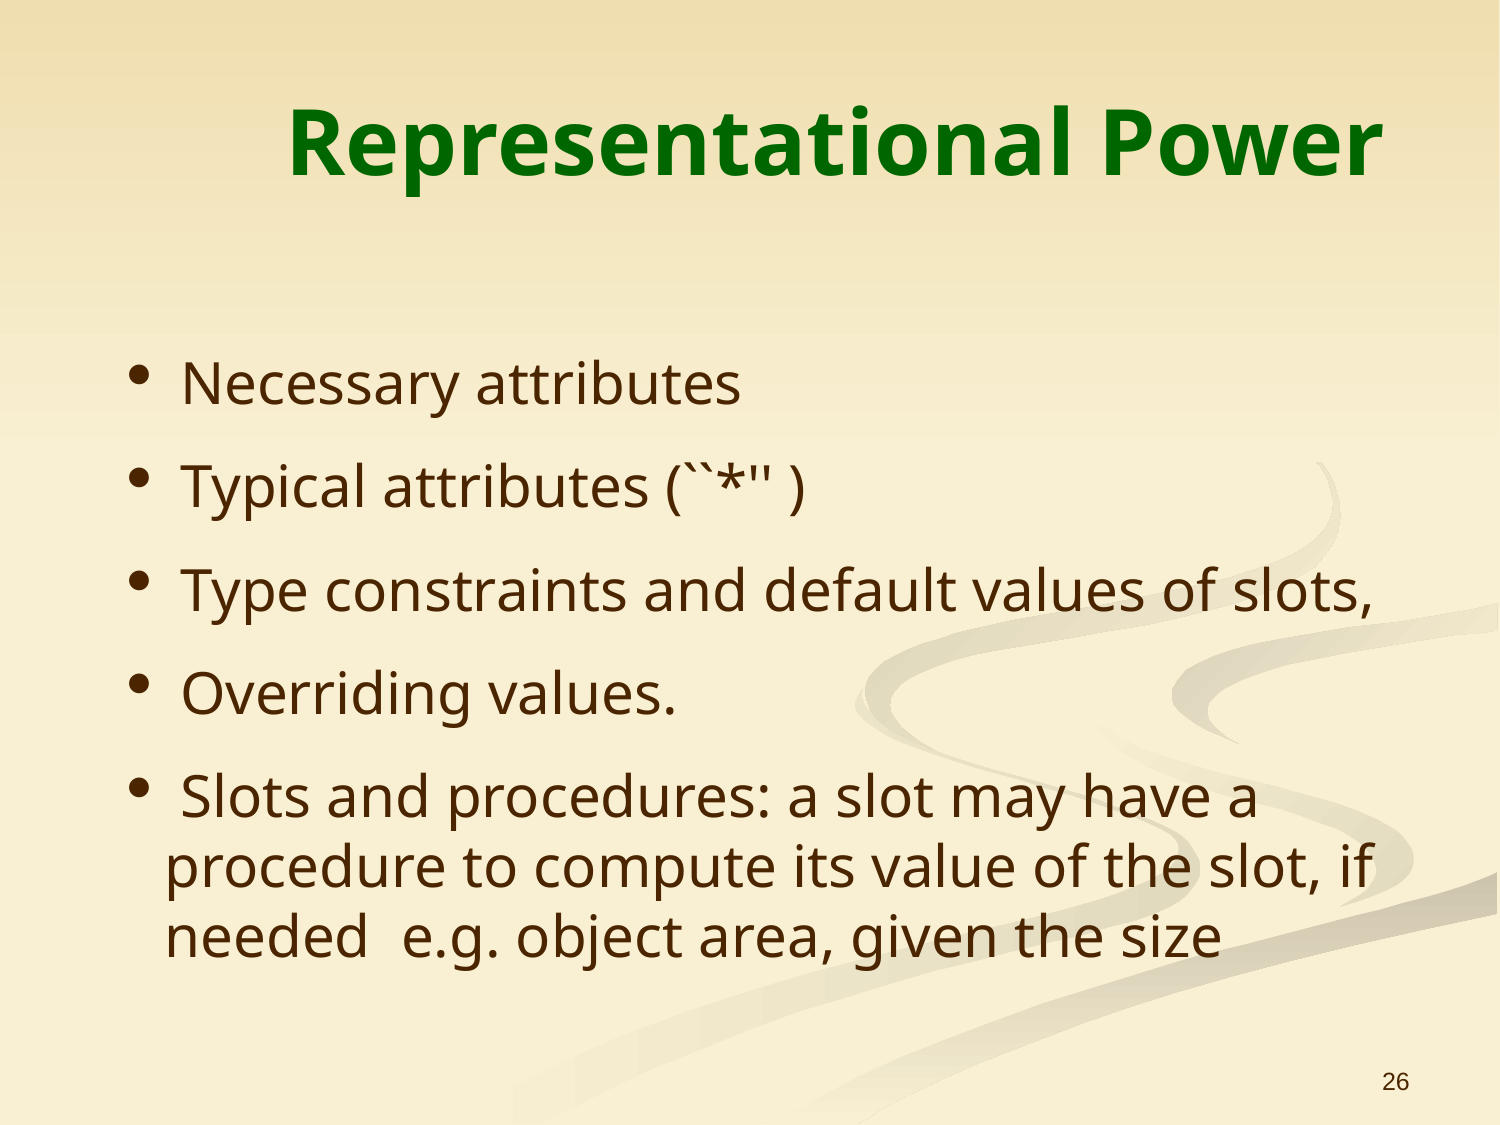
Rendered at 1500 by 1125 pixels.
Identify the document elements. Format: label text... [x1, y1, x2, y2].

title Representational Power [75, 45, 1425, 233]
slide_number 26 [1074, 1076, 1425, 1104]
text_box Necessary attributes Typical attributes (``*'' ) Type constraints and default values of slots, Overriding values. Slots and procedures: a slot may have a procedure to compute its value of the slot, if needed e.g. object area, given the size [0, 256, 1438, 1076]
